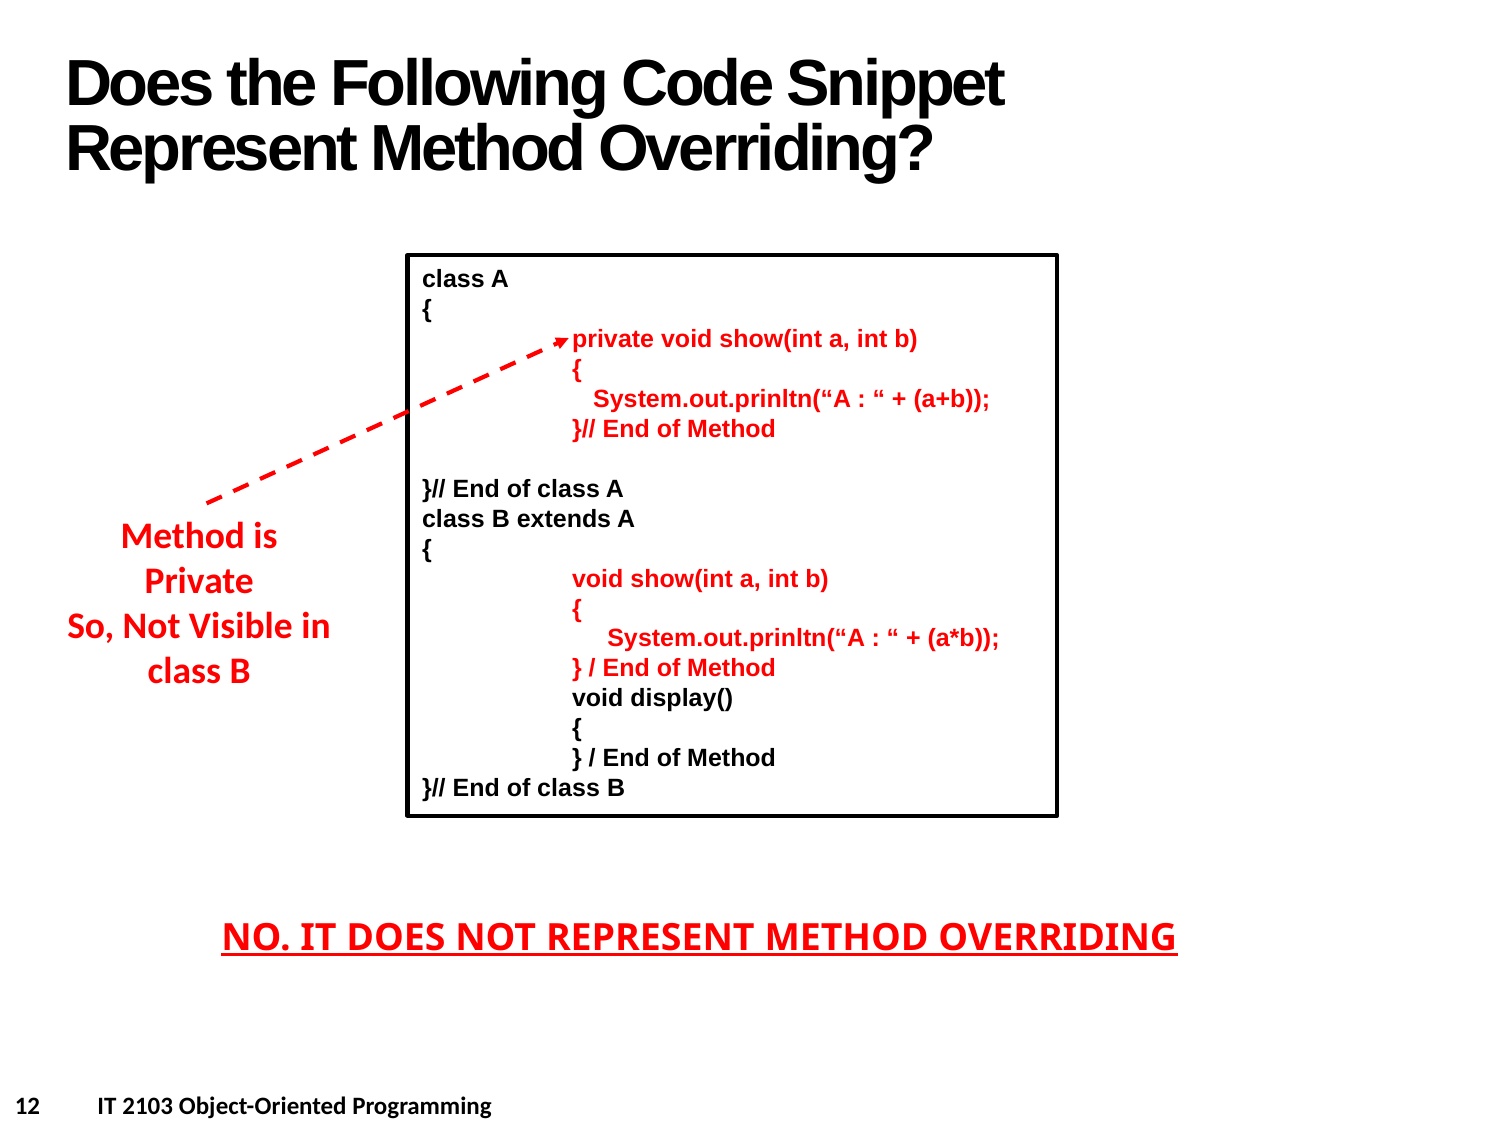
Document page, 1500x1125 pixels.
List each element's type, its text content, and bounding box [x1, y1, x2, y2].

list Does the Following Code Snippet Represent Method Overriding? [50, 24, 1088, 213]
text_box Method is Private So, Not Visible in class B [50, 503, 349, 699]
text_box NO. IT DOES NOT REPRESENT METHOD OVERRIDING [206, 905, 1359, 965]
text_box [407, 255, 1058, 816]
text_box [206, 337, 569, 504]
